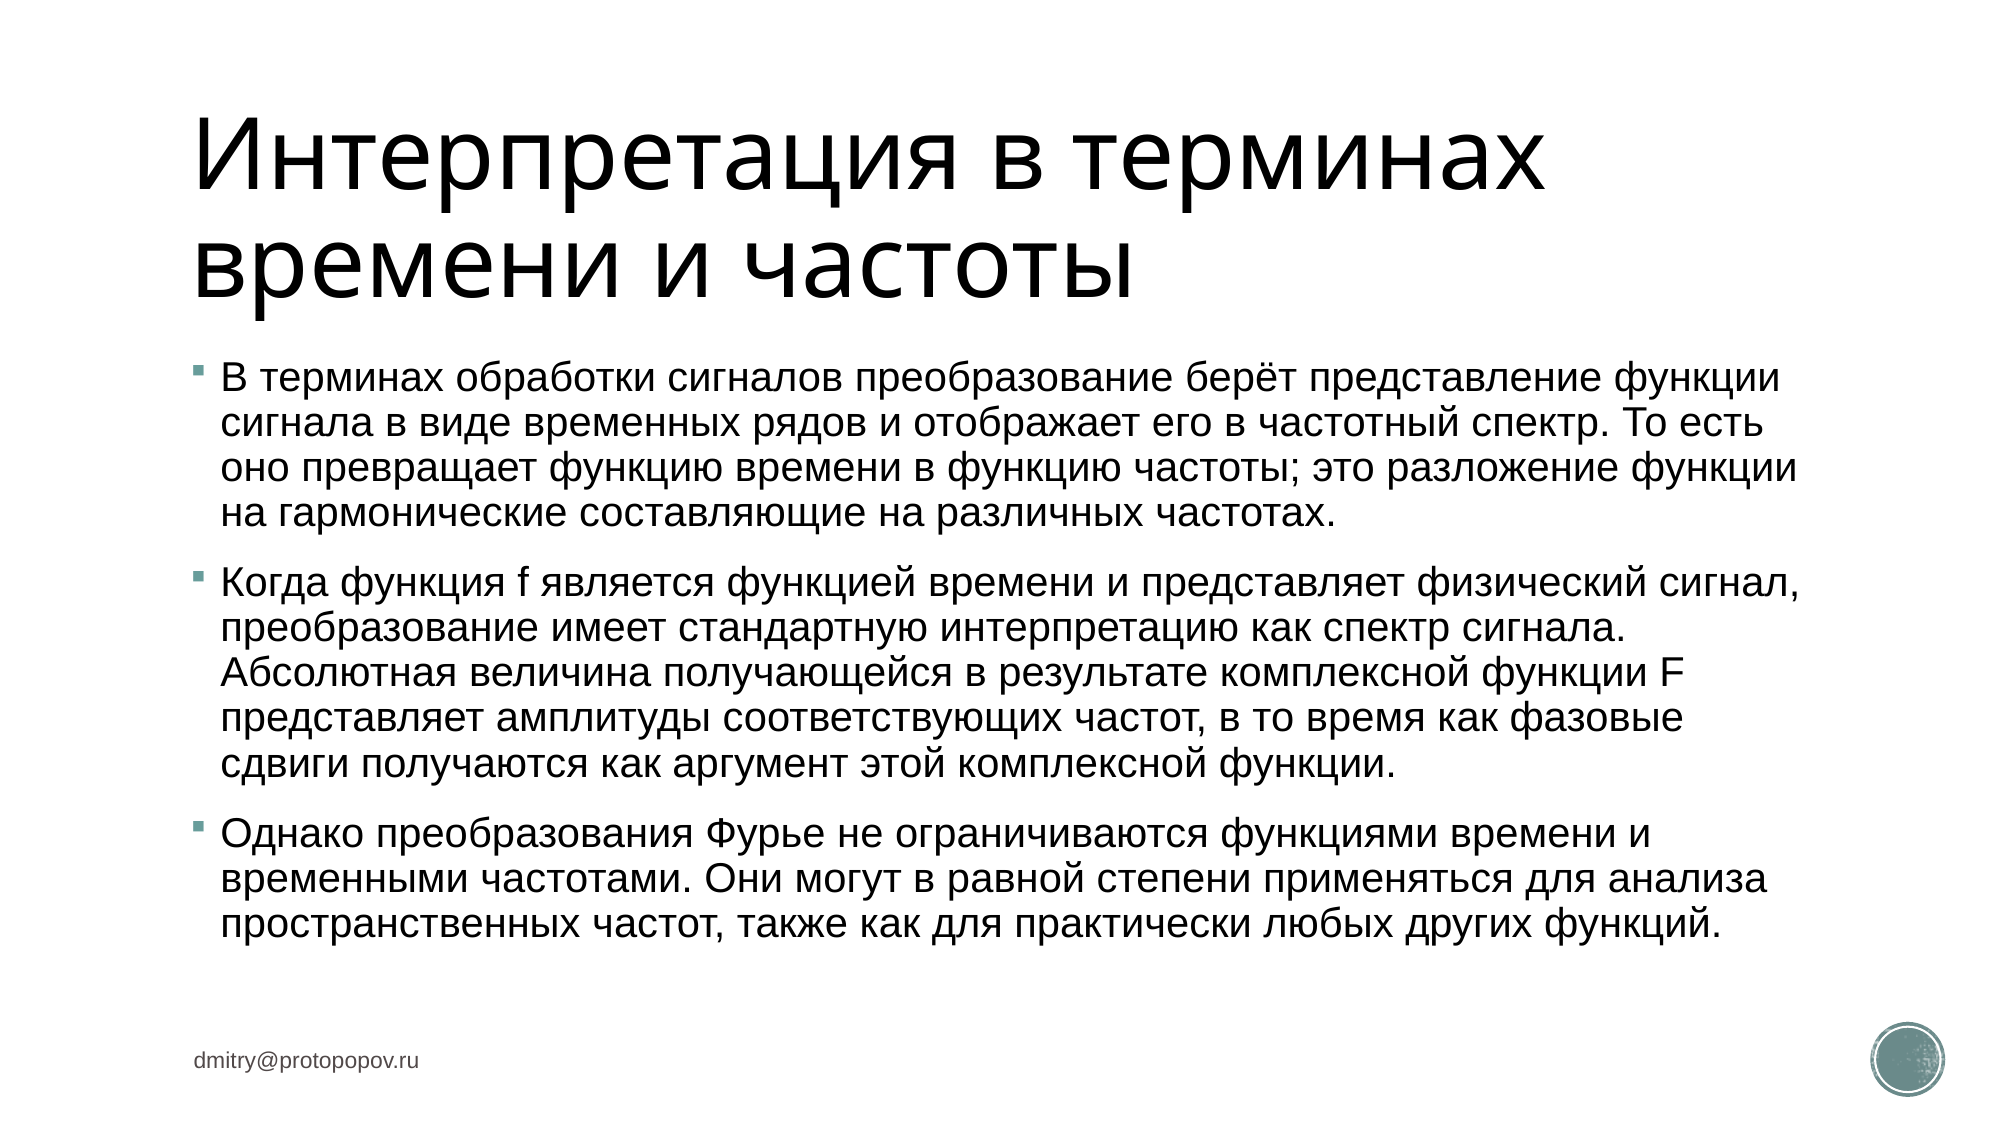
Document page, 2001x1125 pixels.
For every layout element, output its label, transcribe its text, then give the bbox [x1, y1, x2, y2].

footer dmitry@protopopov.ru [178, 1028, 1217, 1089]
title Интерпретация в терминах времени и частоты [175, 79, 1826, 344]
list В терминах обработки сигналов преобразование берёт представление функции сигнала в виде временных рядов и отображает его в частотный спектр. То есть оно превращает функцию времени в функцию частоты; это разложение функции на гармонические составляющие на различных частотах. Когда функция f является функцией времени и представляет физический сигнал, преобразование имеет стандартную интерпретацию как спектр сигнала. Абсолютная величина получающейся в результате комплексной функции F представляет амплитуды соответствующих частот, в то время как фазовые сдвиги получаются как аргумент этой комплексной функции. Однако преобразования Фурье не ограничиваются функциями времени и временными частотами. Они могут в равной степени применяться для анализа пространственных частот, также как для практически любых других функций. [175, 348, 1826, 1013]
